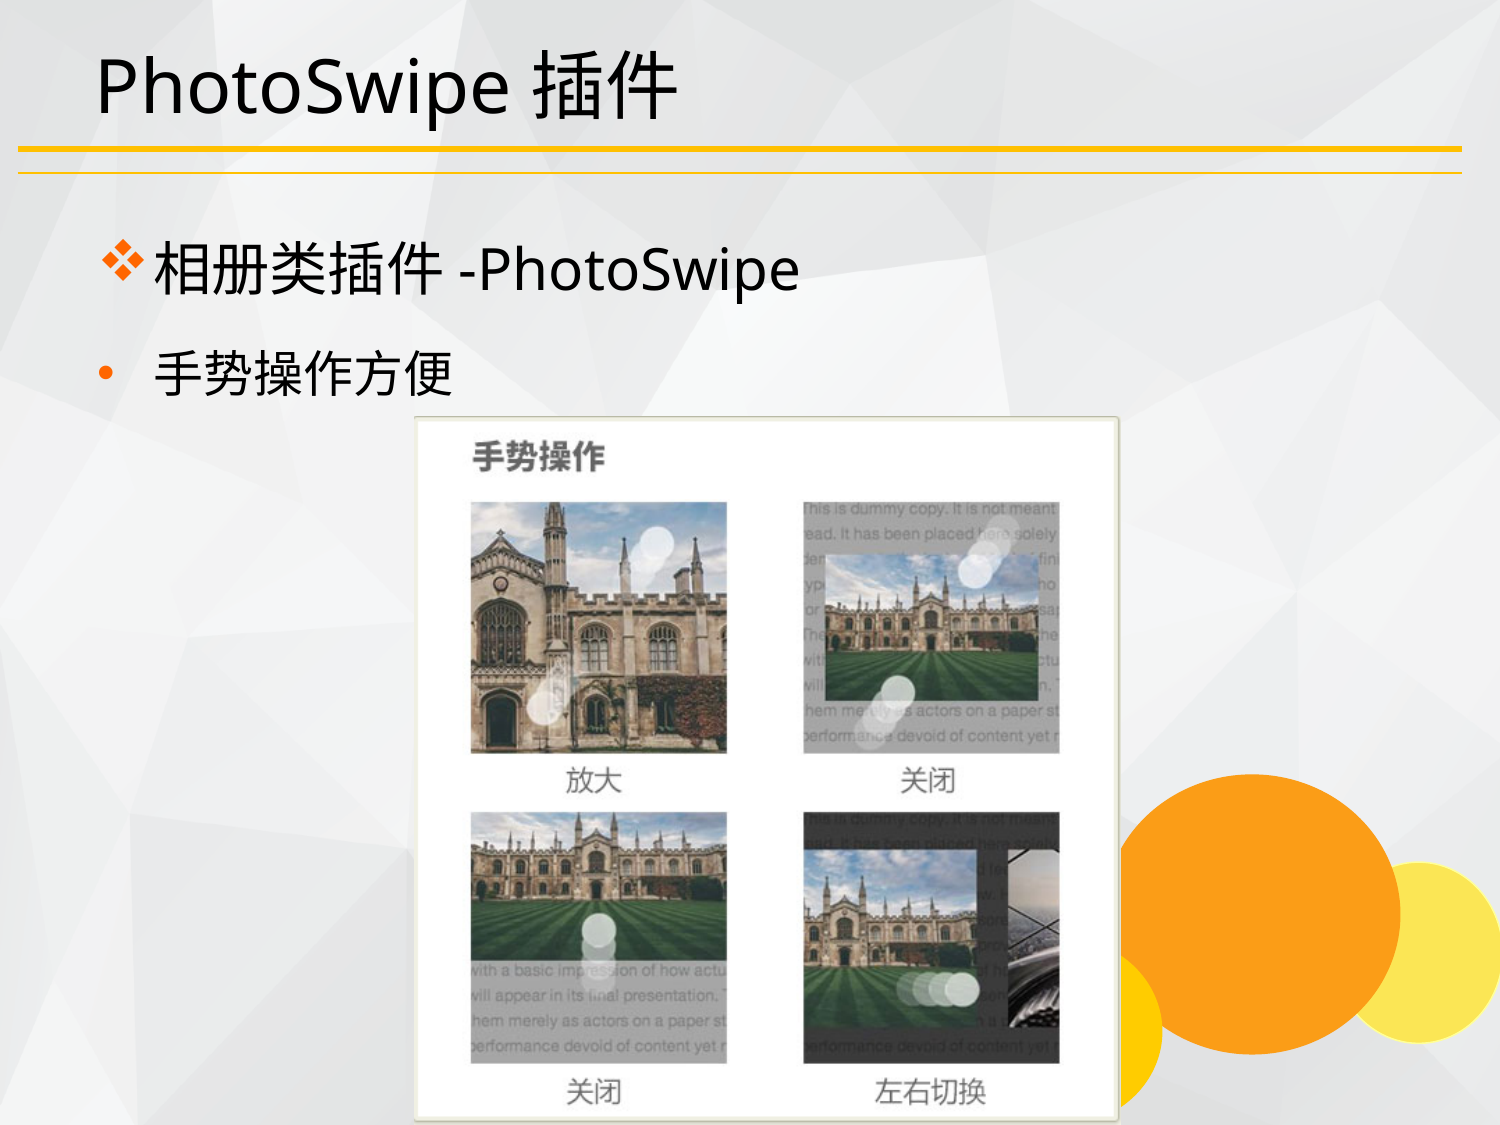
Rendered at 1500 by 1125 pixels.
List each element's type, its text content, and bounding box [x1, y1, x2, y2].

text_box 相册类插件-PhotoSwipe 手势操作方便 [82, 219, 1453, 410]
title PhotoSwipe插件 [79, 30, 1335, 135]
picture [0, 0, 1500, 1125]
